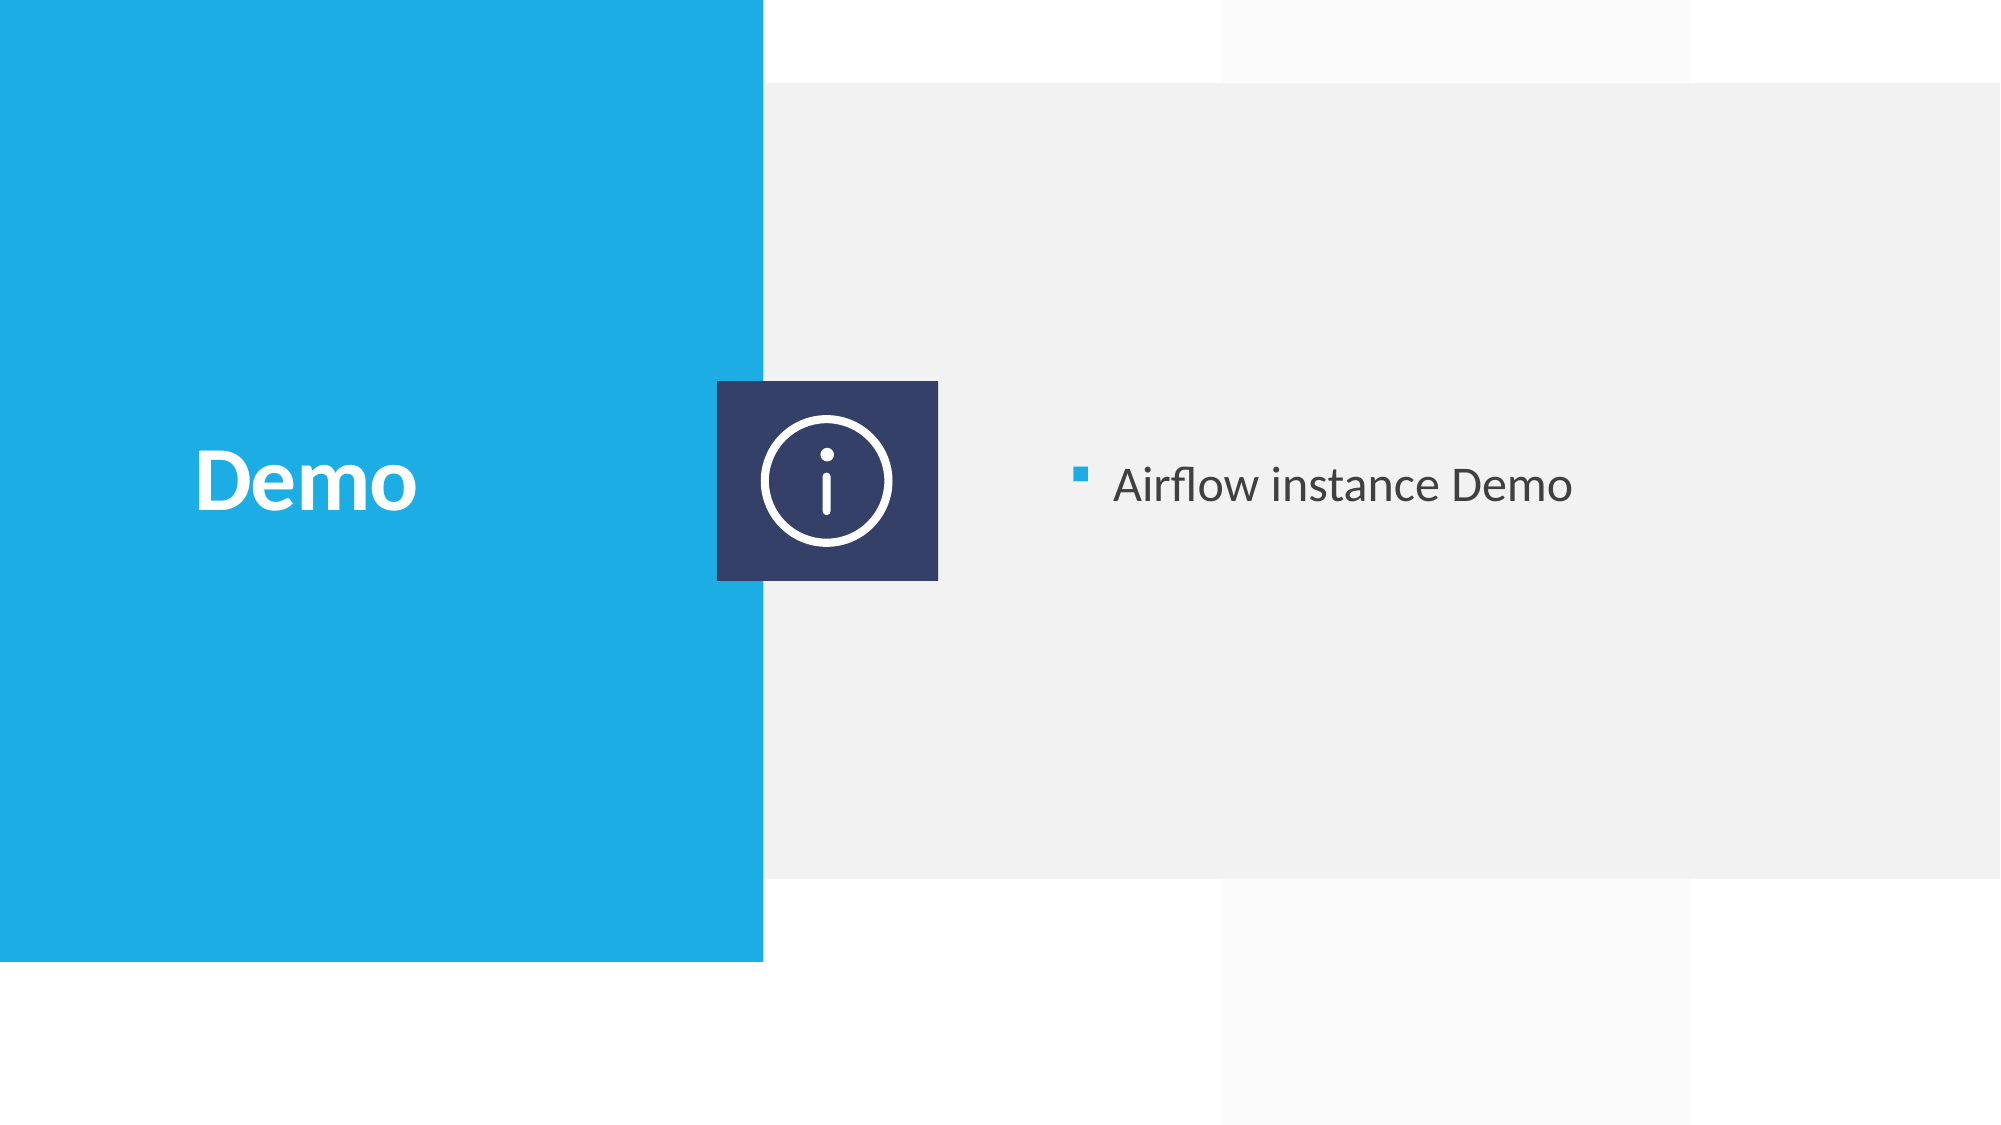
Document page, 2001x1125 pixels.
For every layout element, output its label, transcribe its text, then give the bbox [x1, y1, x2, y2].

list Airflow instance Demo [1069, 154, 1833, 808]
title Demo [179, 309, 683, 653]
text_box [760, 414, 893, 548]
